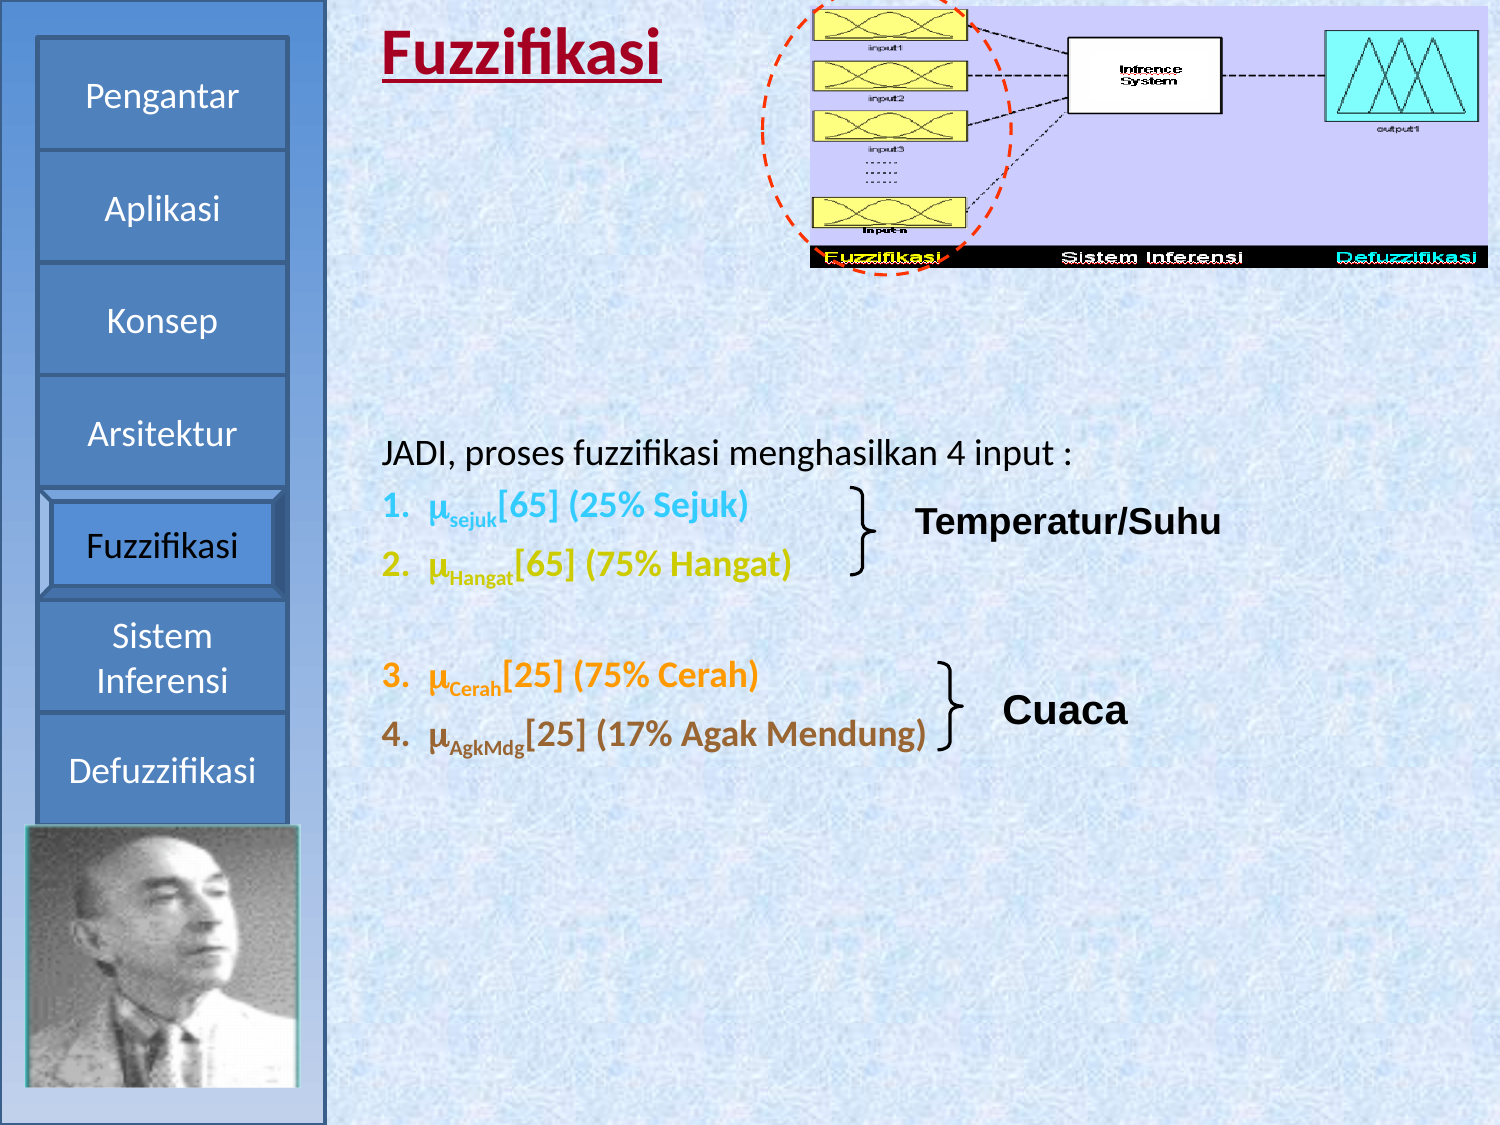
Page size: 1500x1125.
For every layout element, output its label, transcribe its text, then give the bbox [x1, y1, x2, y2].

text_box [762, 0, 1488, 276]
text_box [0, 0, 327, 1125]
text_box Konsep [35, 260, 290, 373]
text_box Arsitektur [35, 373, 290, 490]
text_box Sistem Inferensi [35, 598, 290, 710]
picture [26, 818, 300, 1095]
picture [327, 0, 1500, 1125]
text_box Fuzzifikasi [35, 490, 290, 598]
text_box Defuzzifikasi [35, 710, 290, 816]
text_box Pengantar [35, 35, 290, 152]
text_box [849, 487, 1288, 576]
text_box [44, 490, 280, 499]
text_box Fuzzifikasi JADI, proses fuzzifikasi menghasilkan 4 input : 1. sejuk[65] (25% Sejuk) 2. Hangat[65] (75% Hangat) 3. Cerah[25] (75% Cerah) 4. AgkMdg[25] (17% Agak Mendung) [366, 0, 1500, 1100]
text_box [937, 662, 1226, 751]
text_box Aplikasi [35, 152, 290, 260]
